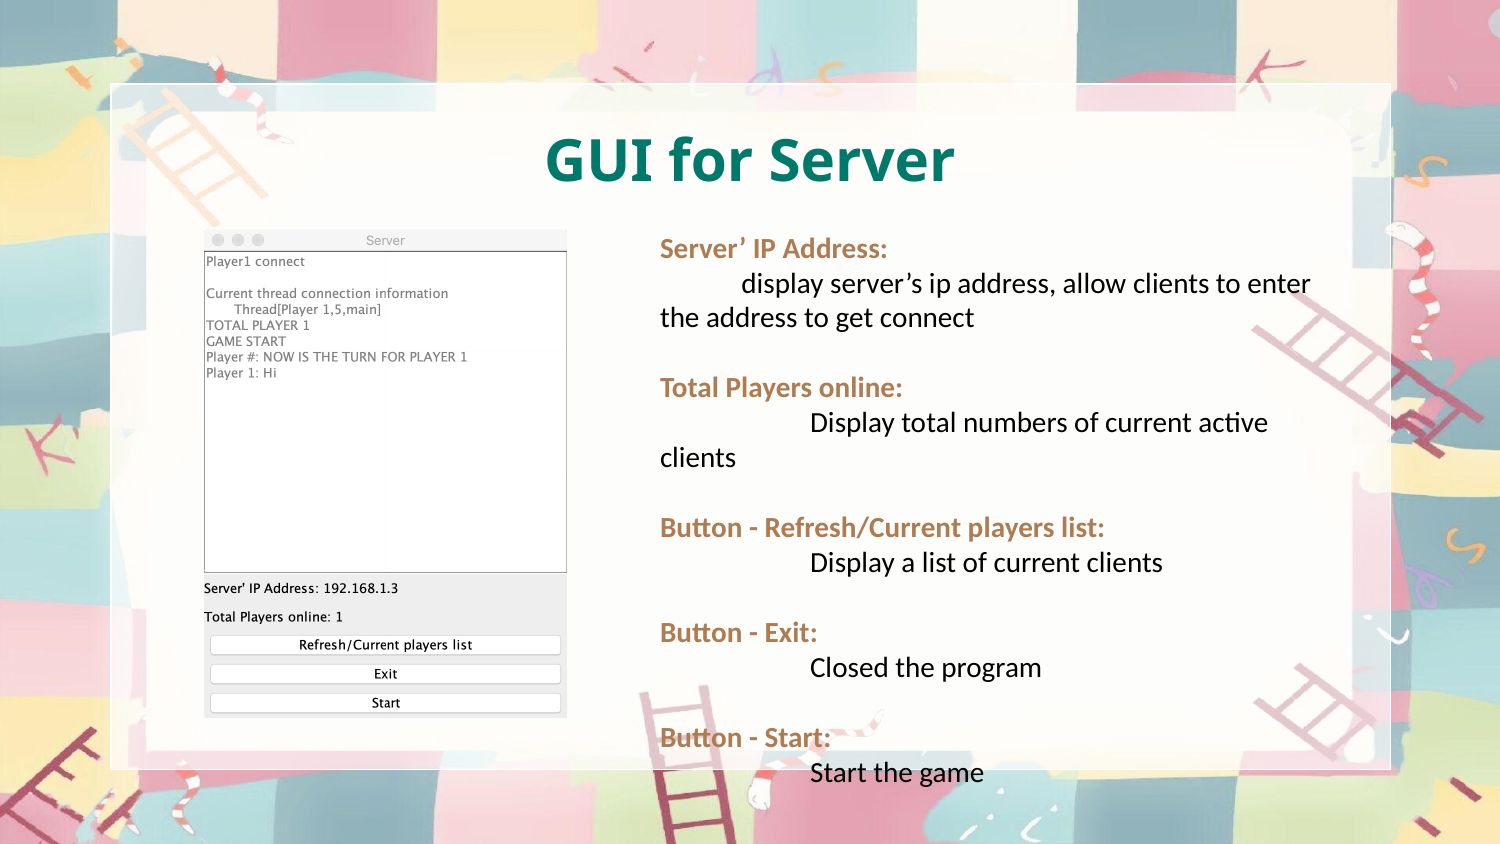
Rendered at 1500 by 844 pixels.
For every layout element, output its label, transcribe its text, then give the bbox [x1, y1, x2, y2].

picture [0, 0, 1500, 844]
title GUI for Server [134, 107, 1366, 265]
text_box [111, 83, 1391, 770]
text_box Server’ IP Address: display server’s ip address, allow clients to enter the address to get connect Total Players online: Display total numbers of current active clients Button - Refresh/Current players list: Display a list of current clients Button - Exit: Closed the program Button - Start: Start the game [645, 213, 1332, 696]
